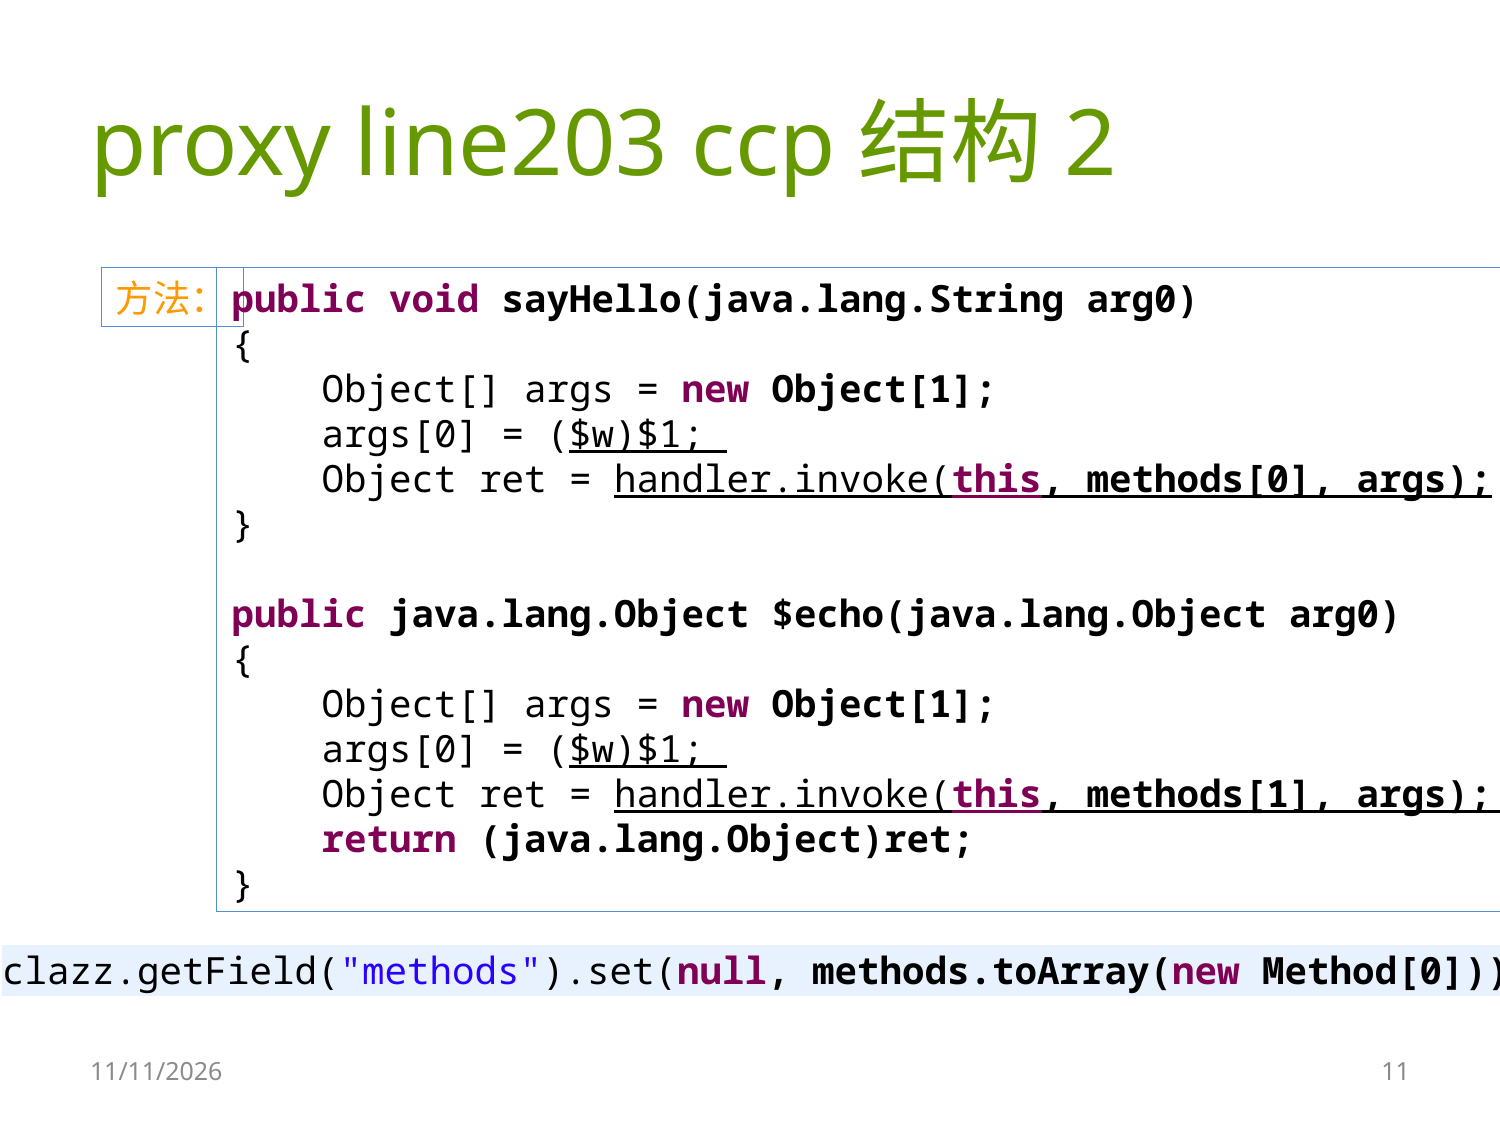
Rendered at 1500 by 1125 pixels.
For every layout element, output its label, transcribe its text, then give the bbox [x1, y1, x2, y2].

text_box clazz.getField("methods").set(null, methods.toArray(new Method[0])); [0, 939, 1500, 1000]
slide_number 11 [1074, 1042, 1425, 1103]
text_box 方法： [101, 267, 216, 327]
title proxy line203 ccp结构2 [75, 45, 1425, 233]
text_box public void sayHello(java.lang.String arg0) { Object[] args = new Object[1]; args[0] = ($w)$1; Object ret = handler.invoke(this, methods[0], args); } public java.lang.Object $echo(java.lang.Object arg0) { Object[] args = new Object[1]; args[0] = ($w)$1; Object ret = handler.invoke(this, methods[1], args); return (java.lang.Object)ret; } [216, 267, 1500, 912]
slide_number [75, 1042, 425, 1103]
